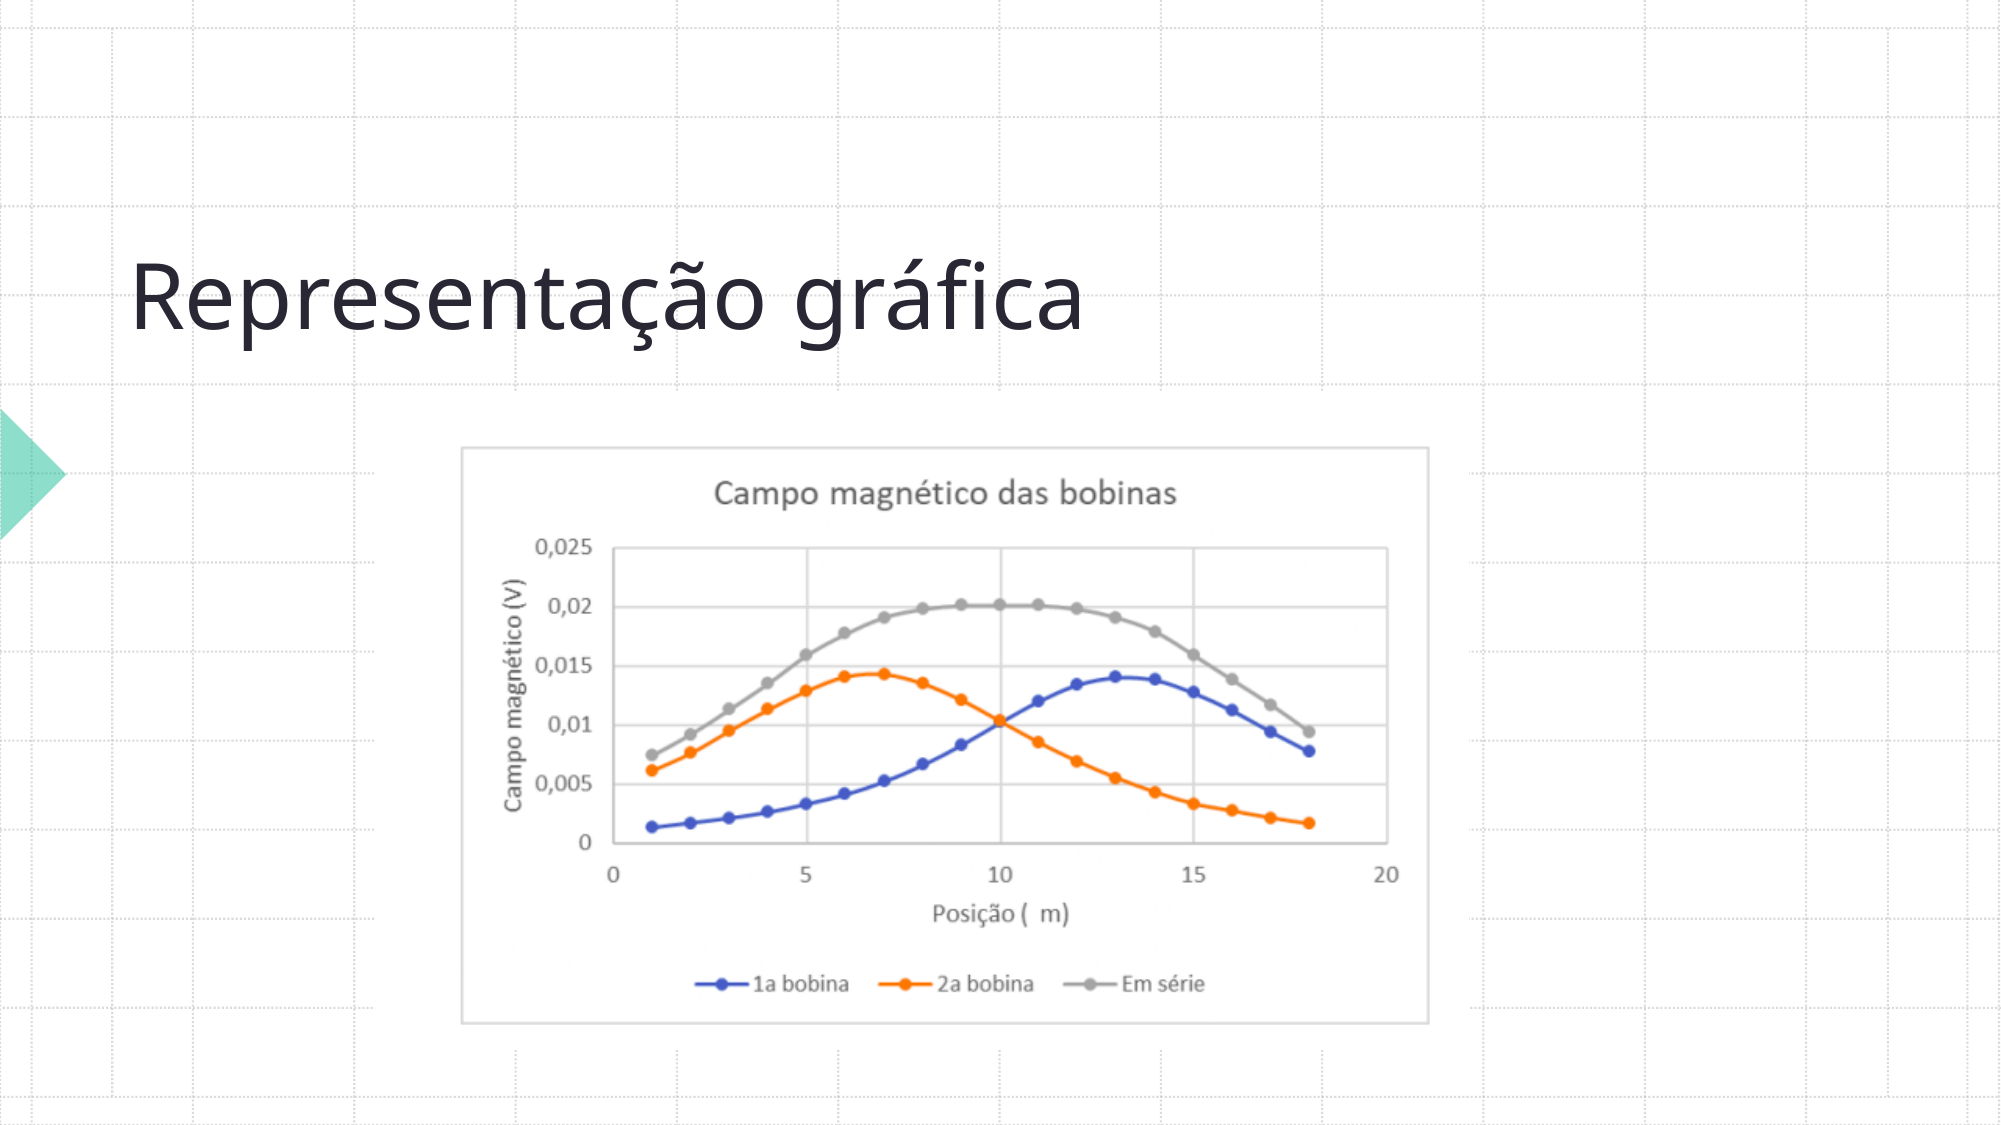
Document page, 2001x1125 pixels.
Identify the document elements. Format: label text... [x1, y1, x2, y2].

text_box Representação gráfica [113, 119, 1807, 356]
picture [374, 392, 1469, 1050]
